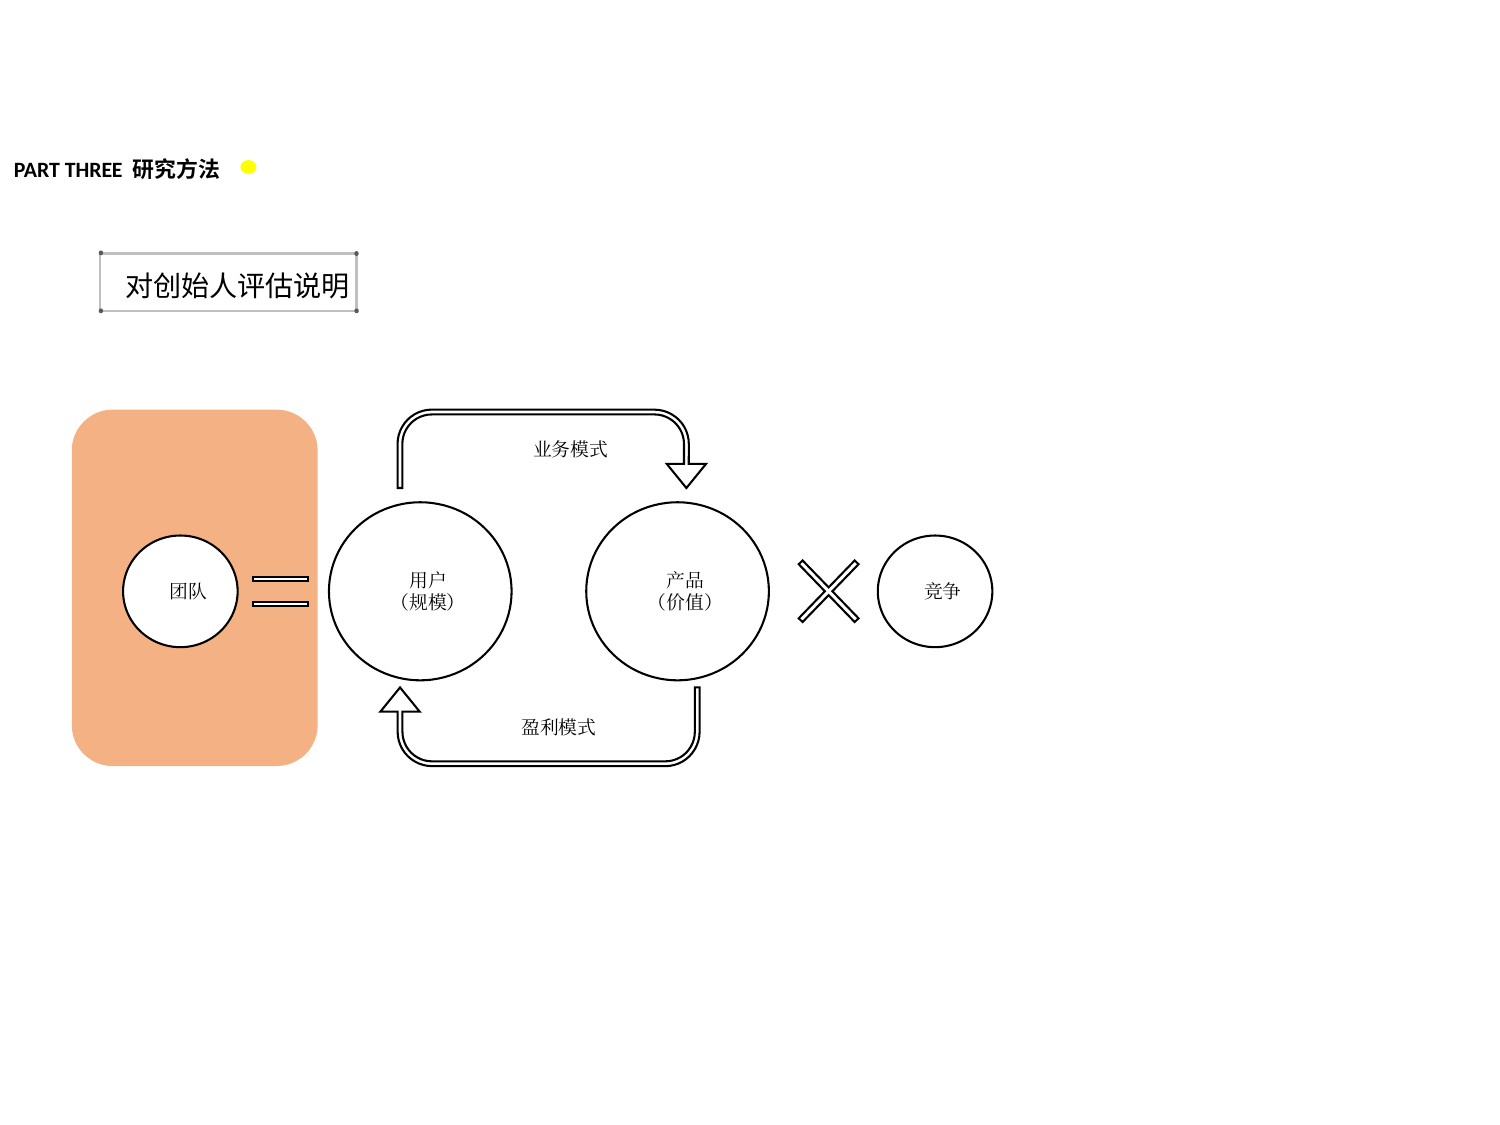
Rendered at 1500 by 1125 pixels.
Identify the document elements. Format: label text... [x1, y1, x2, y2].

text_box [123, 409, 993, 767]
text_box PART THREE 研究方法 [0, 147, 235, 189]
text_box 对创始人评估说明 [359, 261, 365, 310]
text_box [70, 408, 283, 768]
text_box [98, 250, 359, 314]
text_box [239, 158, 258, 175]
